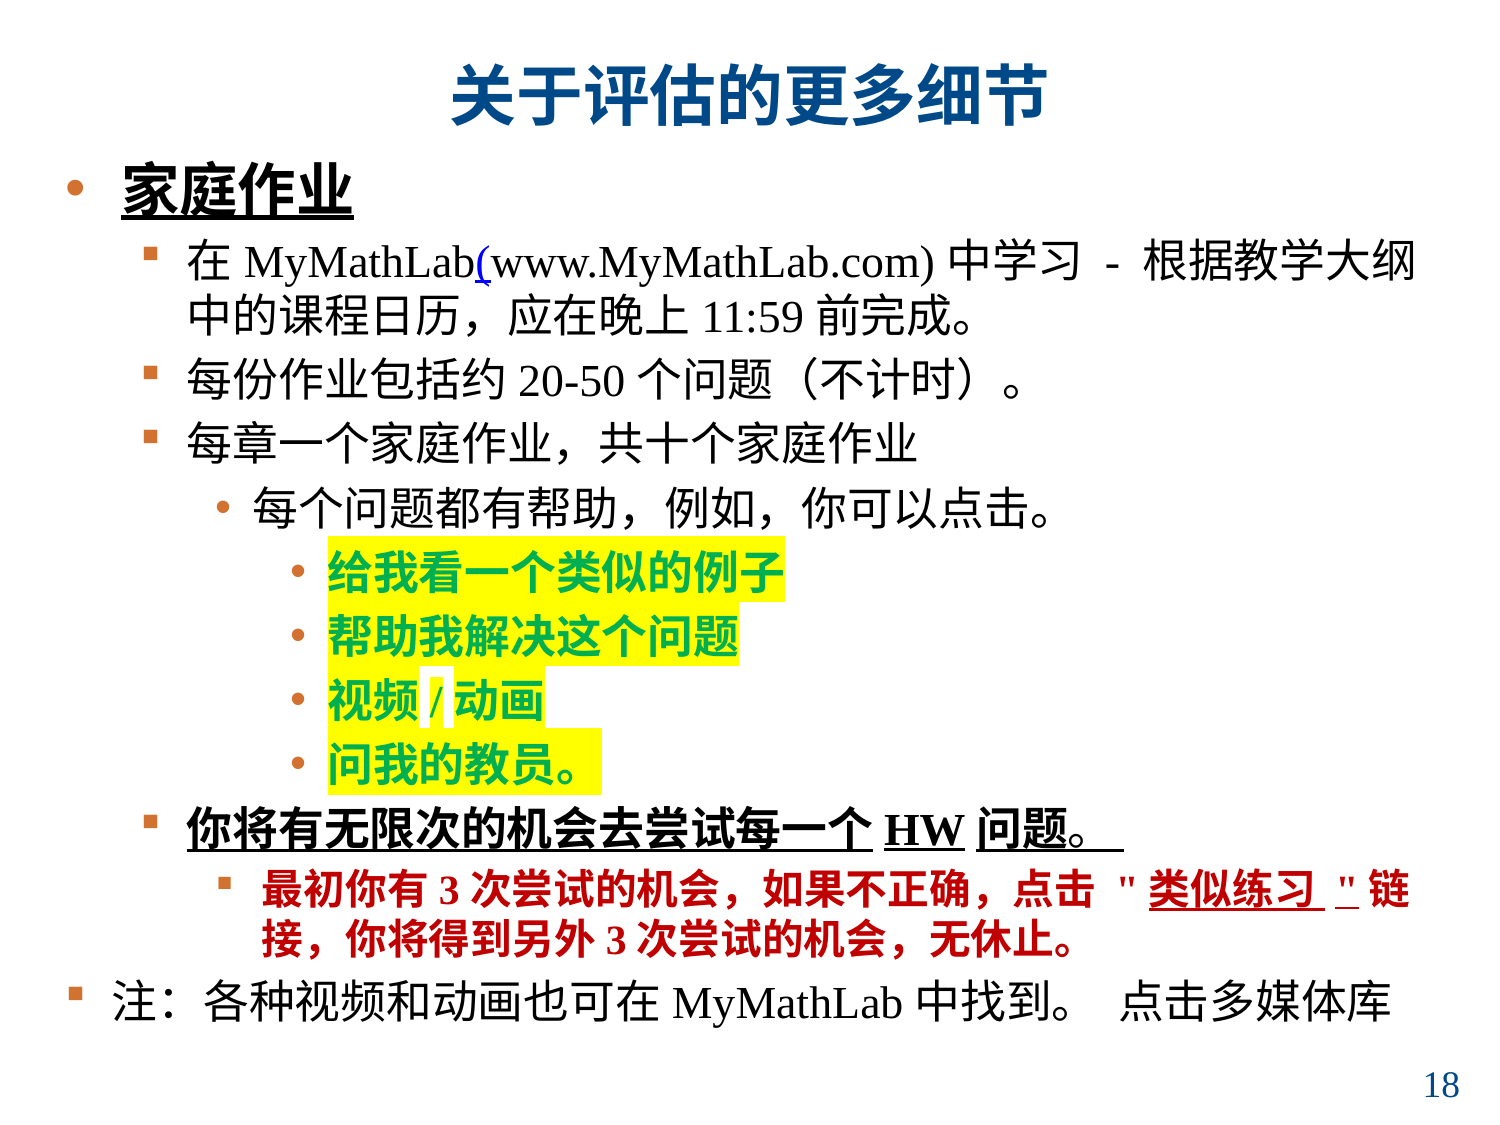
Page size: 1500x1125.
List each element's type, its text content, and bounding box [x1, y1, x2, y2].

slide_number 17 [1125, 1052, 1475, 1113]
text_box 家庭作业 在MyMathLab(www.MyMathLab.com)中学习 - 根据教学大纲中的课程日历，应在晚上11:59前完成。 每份作业包括约20-50个问题（不计时）。 每章一个家庭作业，共十个家庭作业 每个问题都有帮助，例如，你可以点击。 给我看一个类似的例子 帮助我解决这个问题 视频/动画 问我的教员。 你将有无限次的机会去尝试每一个HW问题。 最初你有3次尝试的机会，如果不正确，点击 "类似练习 "链接，你将得到另外3次尝试的机会，无休止。 注：各种视频和动画也可在MyMathLab中找到。 点击多媒体库 [50, 145, 1474, 1038]
title 关于评估的更多细节 [75, 0, 1425, 145]
